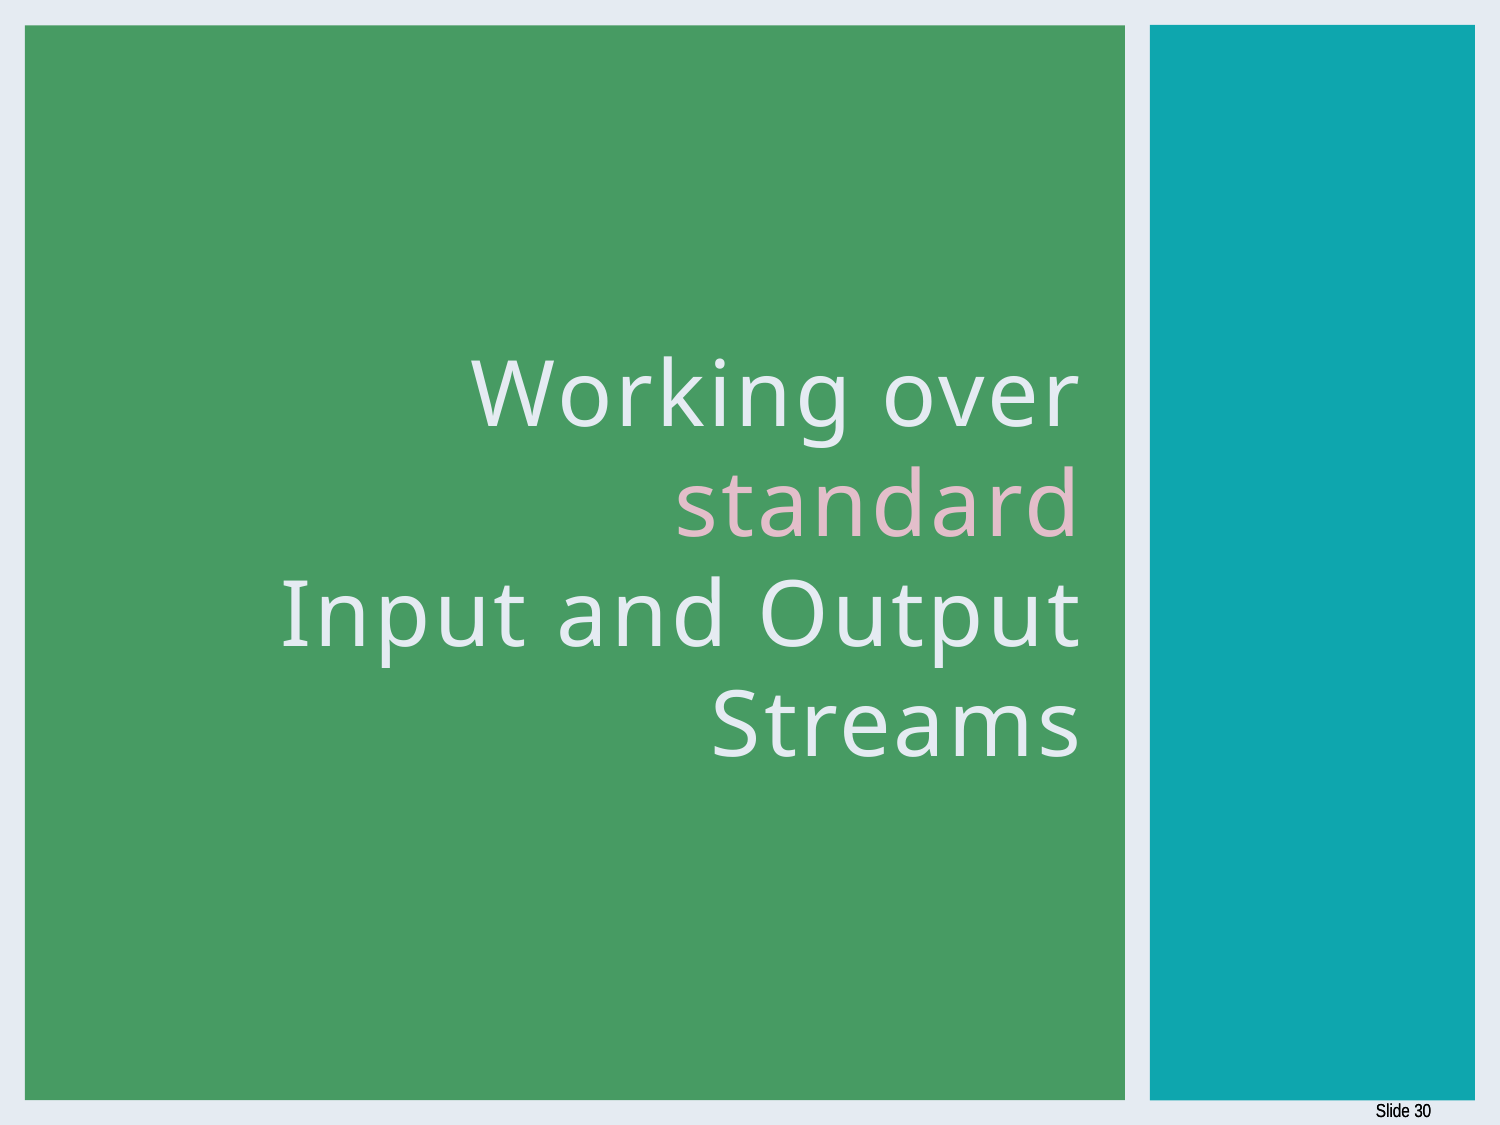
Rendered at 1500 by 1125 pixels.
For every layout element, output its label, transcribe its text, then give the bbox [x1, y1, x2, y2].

title Working over standard Input and Output Streams [62, 474, 1100, 745]
